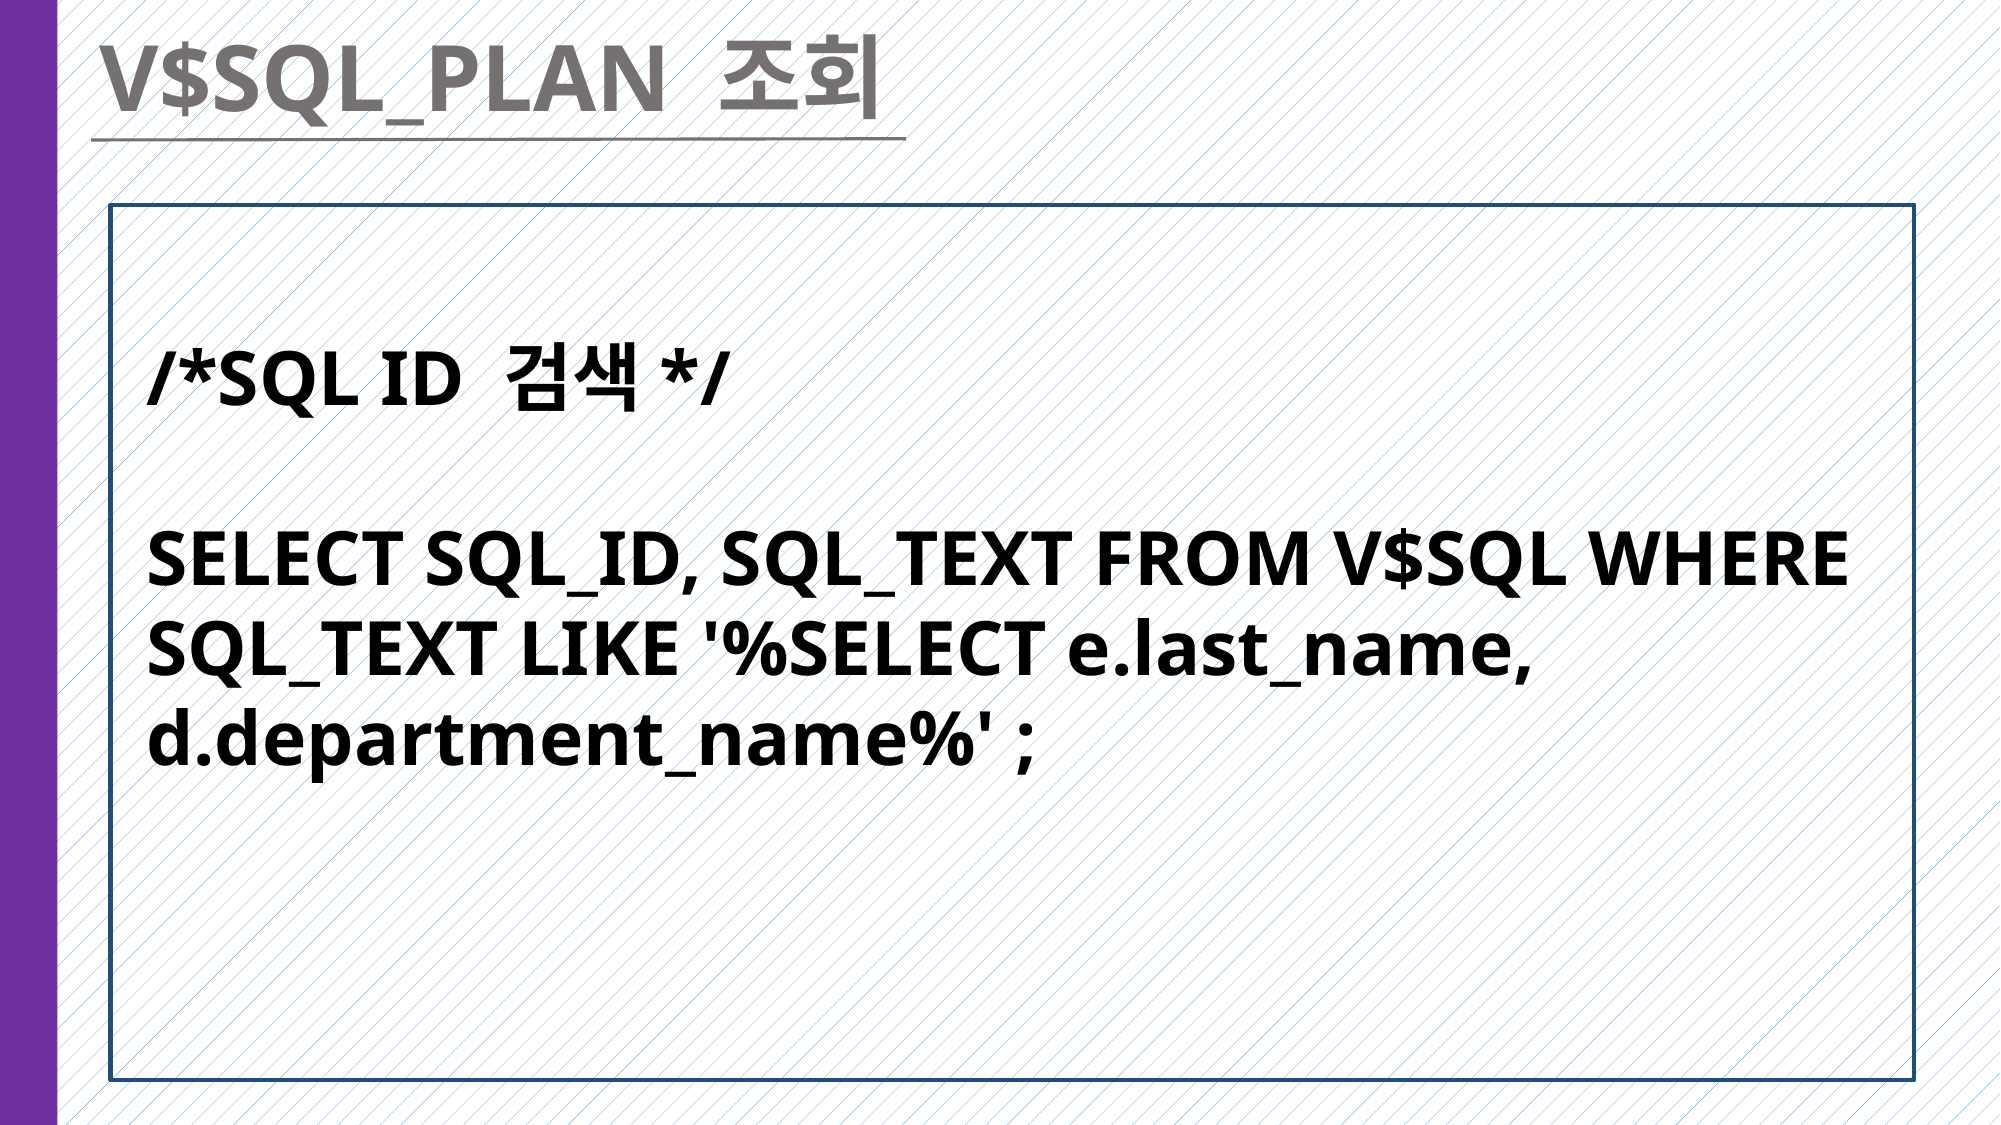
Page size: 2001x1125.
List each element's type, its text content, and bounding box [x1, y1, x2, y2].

text_box [0, 0, 58, 1125]
text_box V$SQL_PLAN 조회 [84, 12, 901, 138]
text_box /*SQL ID 검색*/ SELECT SQL_ID, SQL_TEXT FROM V$SQL WHERE SQL_TEXT LIKE '%SELECT e.last_name, d.department_name%' ; [110, 204, 1915, 1081]
